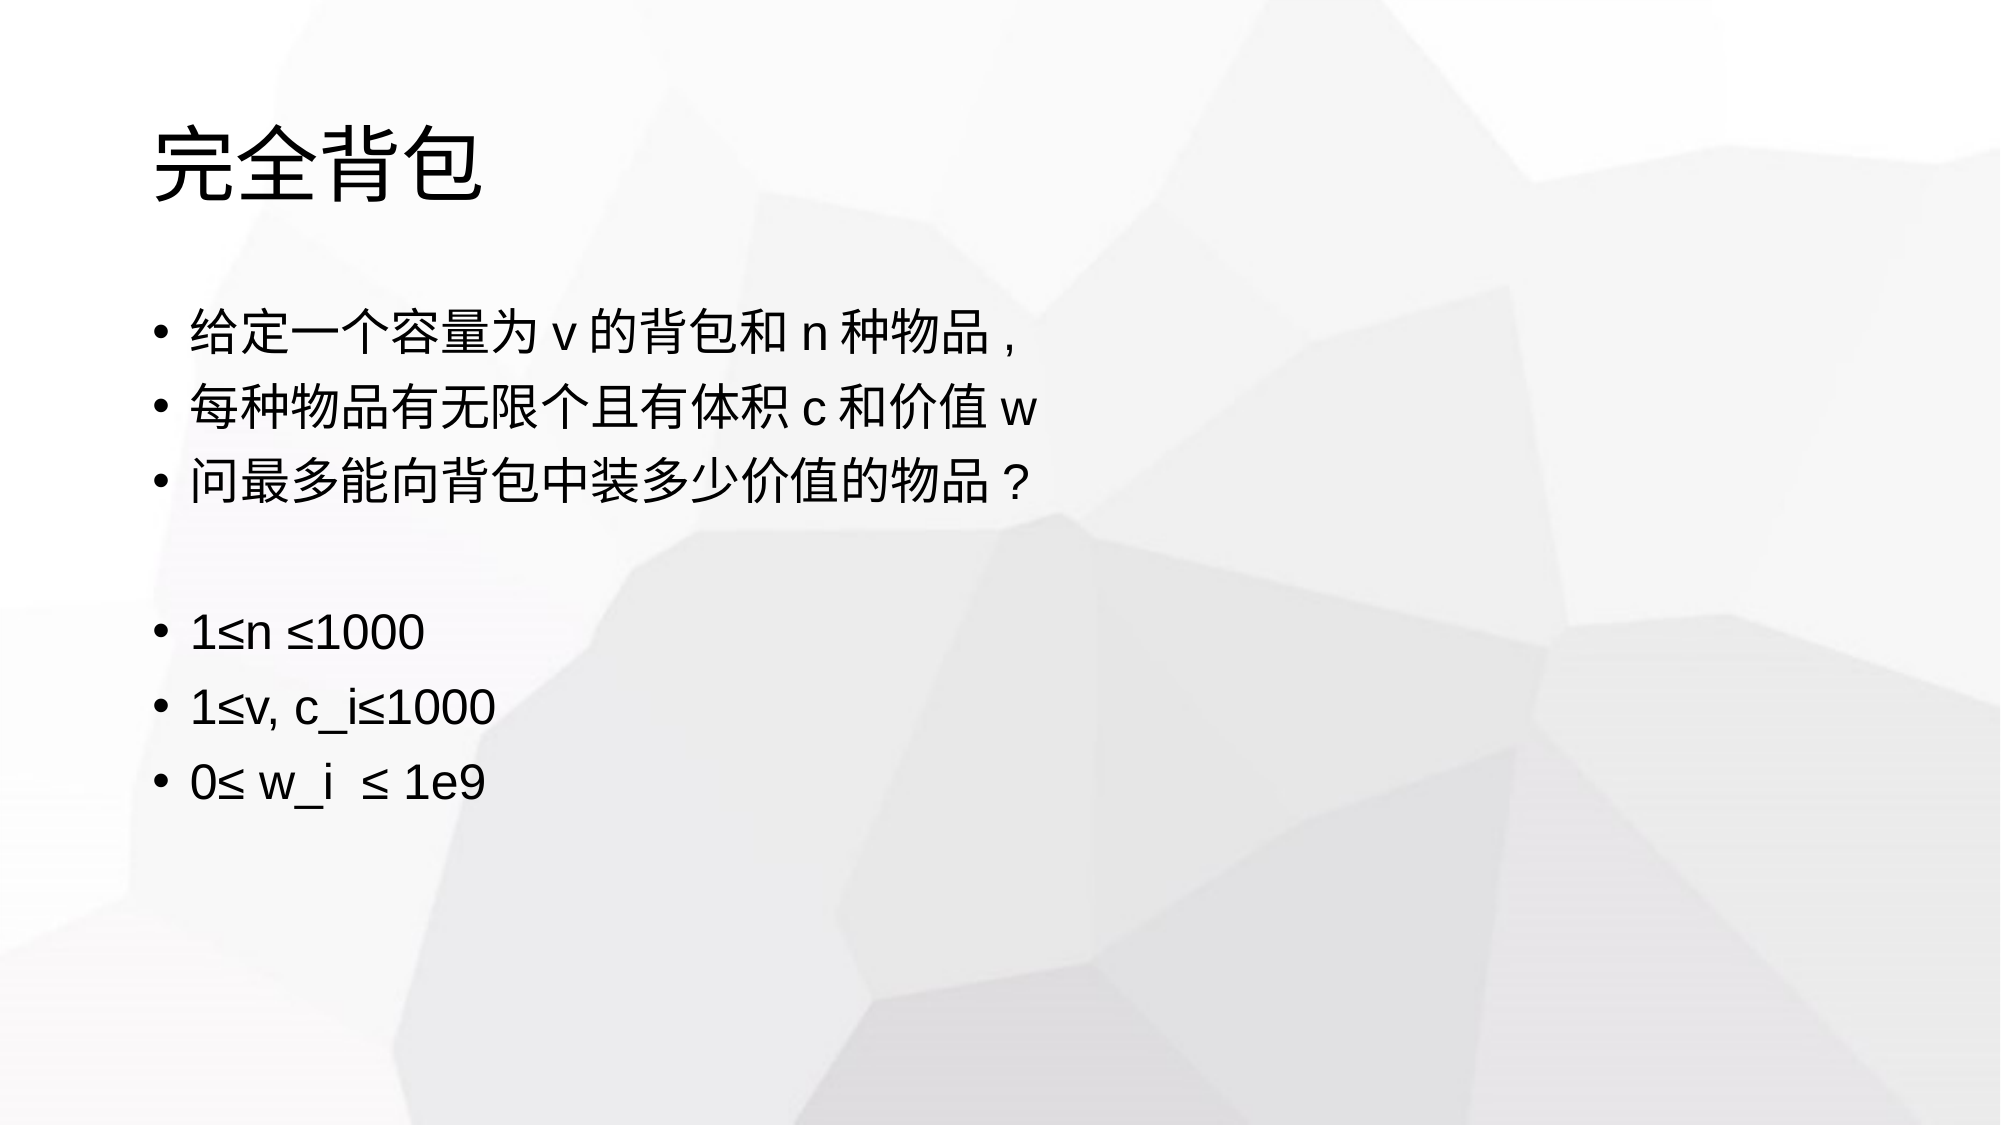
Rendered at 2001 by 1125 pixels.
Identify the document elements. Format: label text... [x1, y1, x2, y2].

title 完全背包 [137, 59, 1863, 278]
picture [0, 0, 2001, 1125]
list 给定一个容量为v的背包和n种物品, 每种物品有无限个且有体积c和价值w 问最多能向背包中装多少价值的物品? 1≤n ≤1000 1≤v, c_i≤1000 0≤ w_i ≤ 1e9 [137, 299, 1863, 1014]
